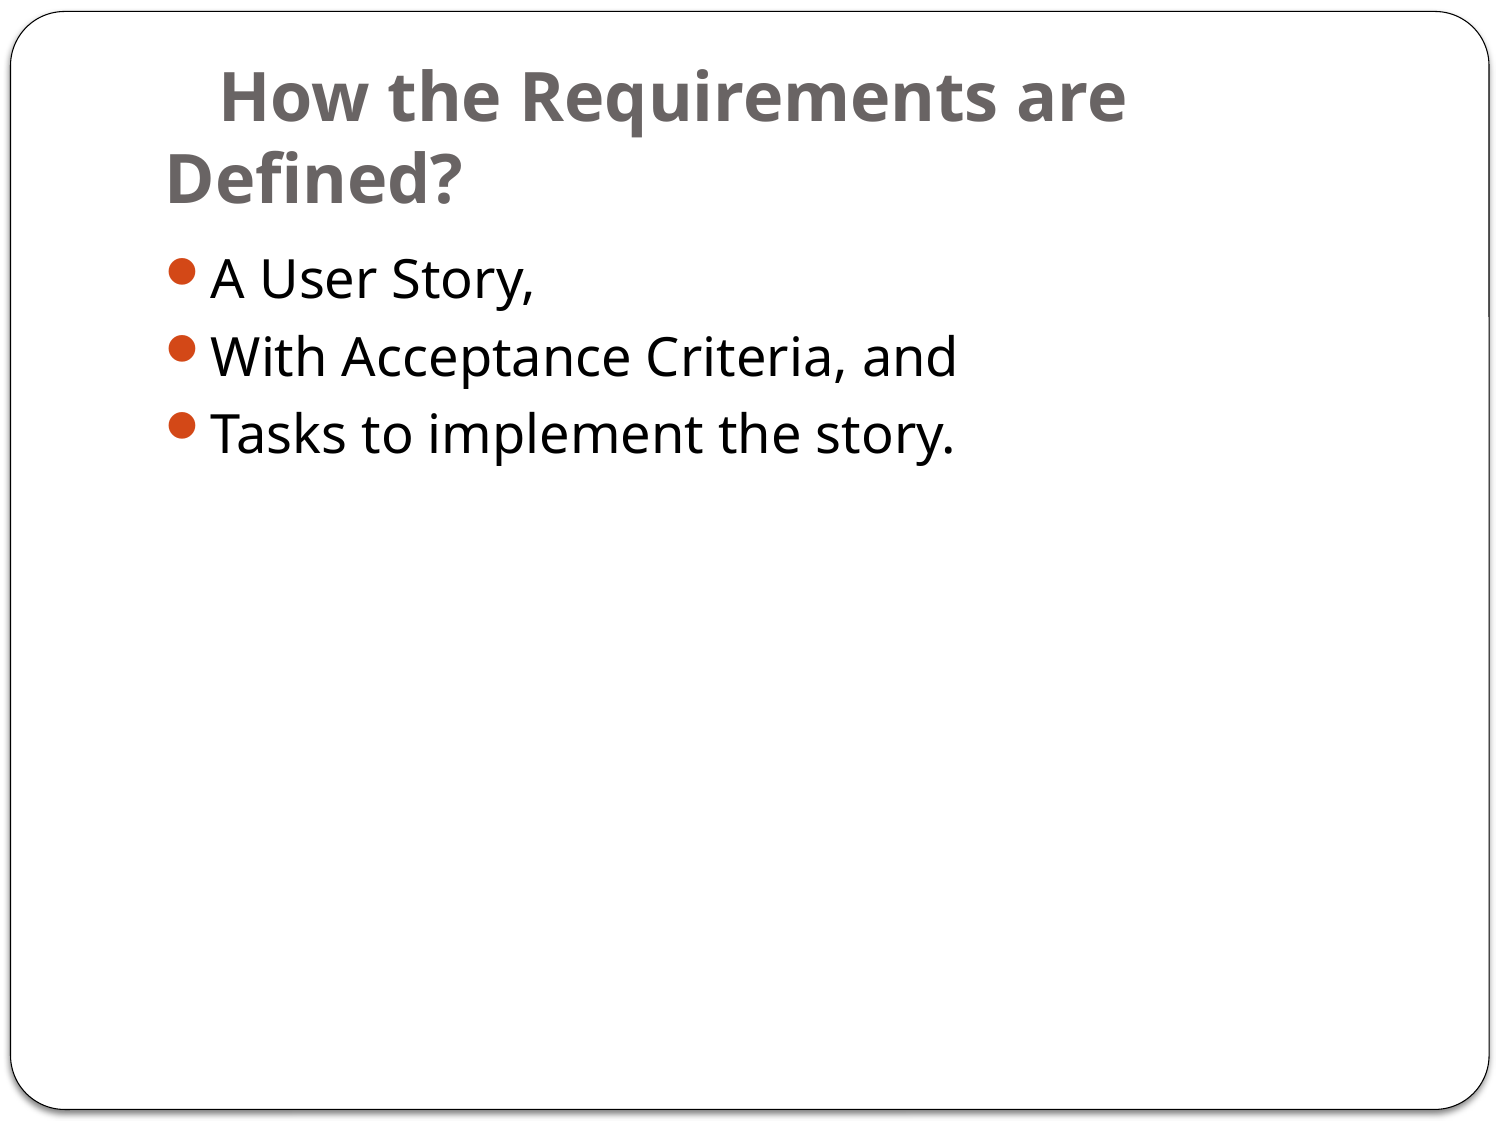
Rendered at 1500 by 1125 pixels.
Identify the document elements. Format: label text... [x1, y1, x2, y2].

title How the Requirements are Defined? [150, 45, 1425, 233]
list A User Story, With Acceptance Criteria, and Tasks to implement the story. [150, 237, 1425, 988]
